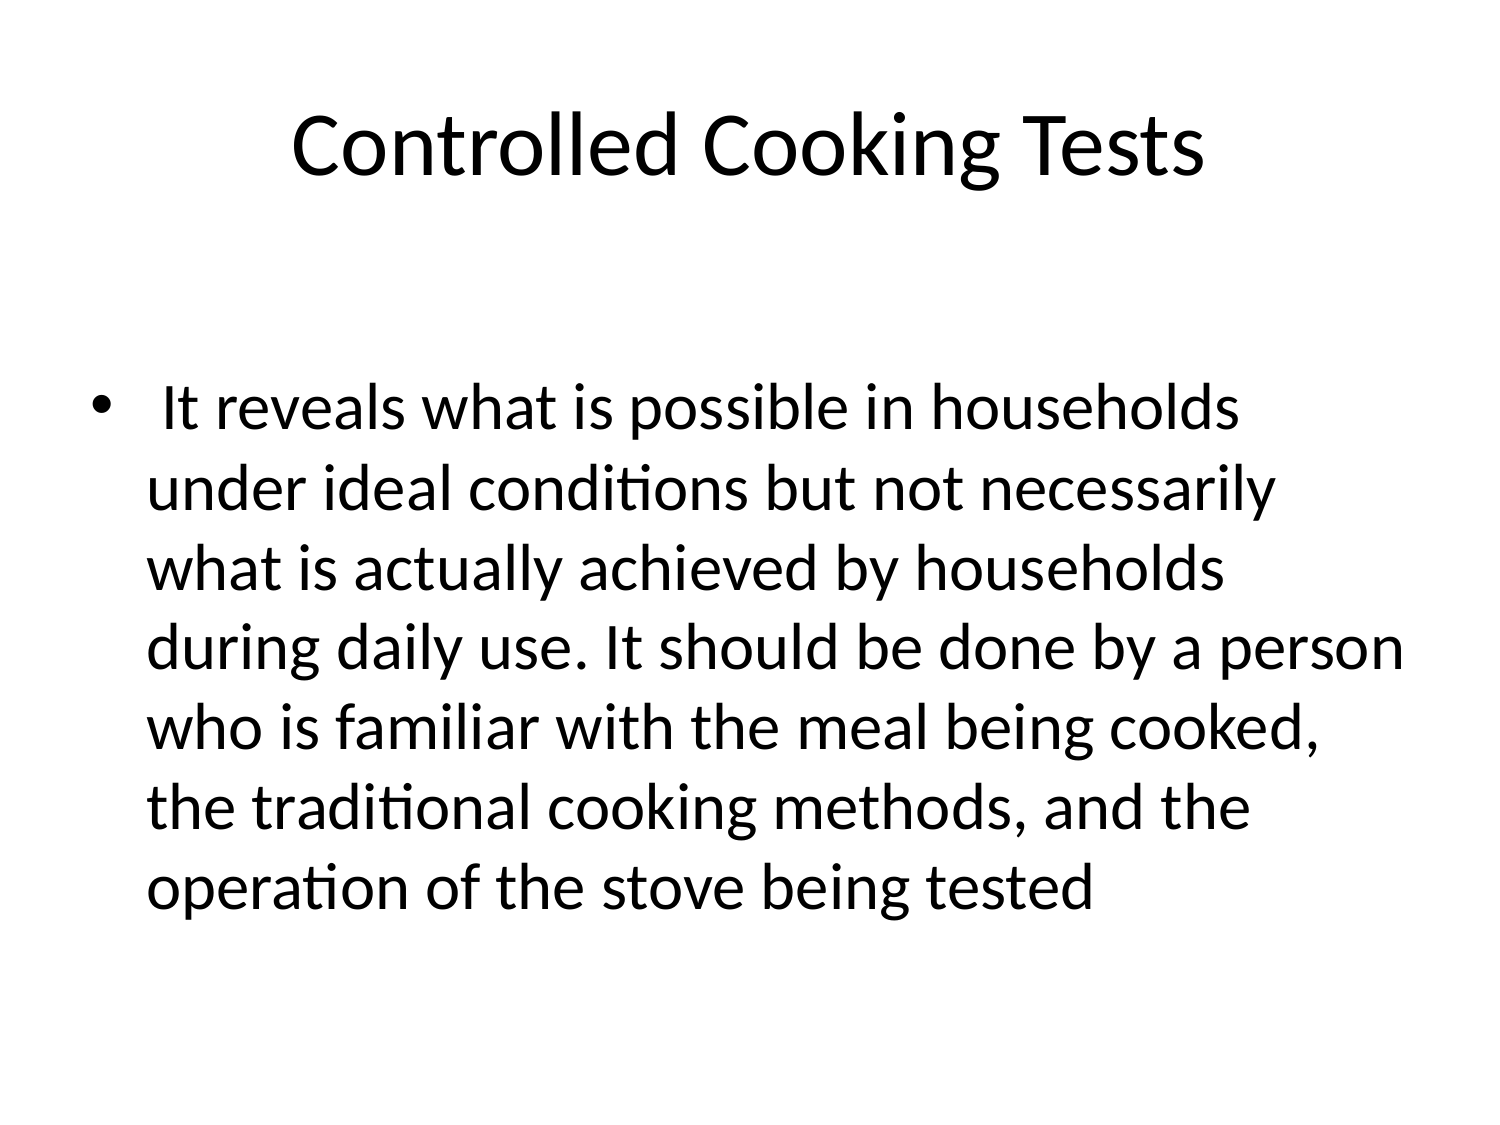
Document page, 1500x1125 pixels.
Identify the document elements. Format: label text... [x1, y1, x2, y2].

title Controlled Cooking Tests [75, 45, 1425, 233]
list It reveals what is possible in households under ideal conditions but not necessarily what is actually achieved by households during daily use. It should be done by a person who is familiar with the meal being cooked, the traditional cooking methods, and the operation of the stove being tested [75, 262, 1425, 1005]
